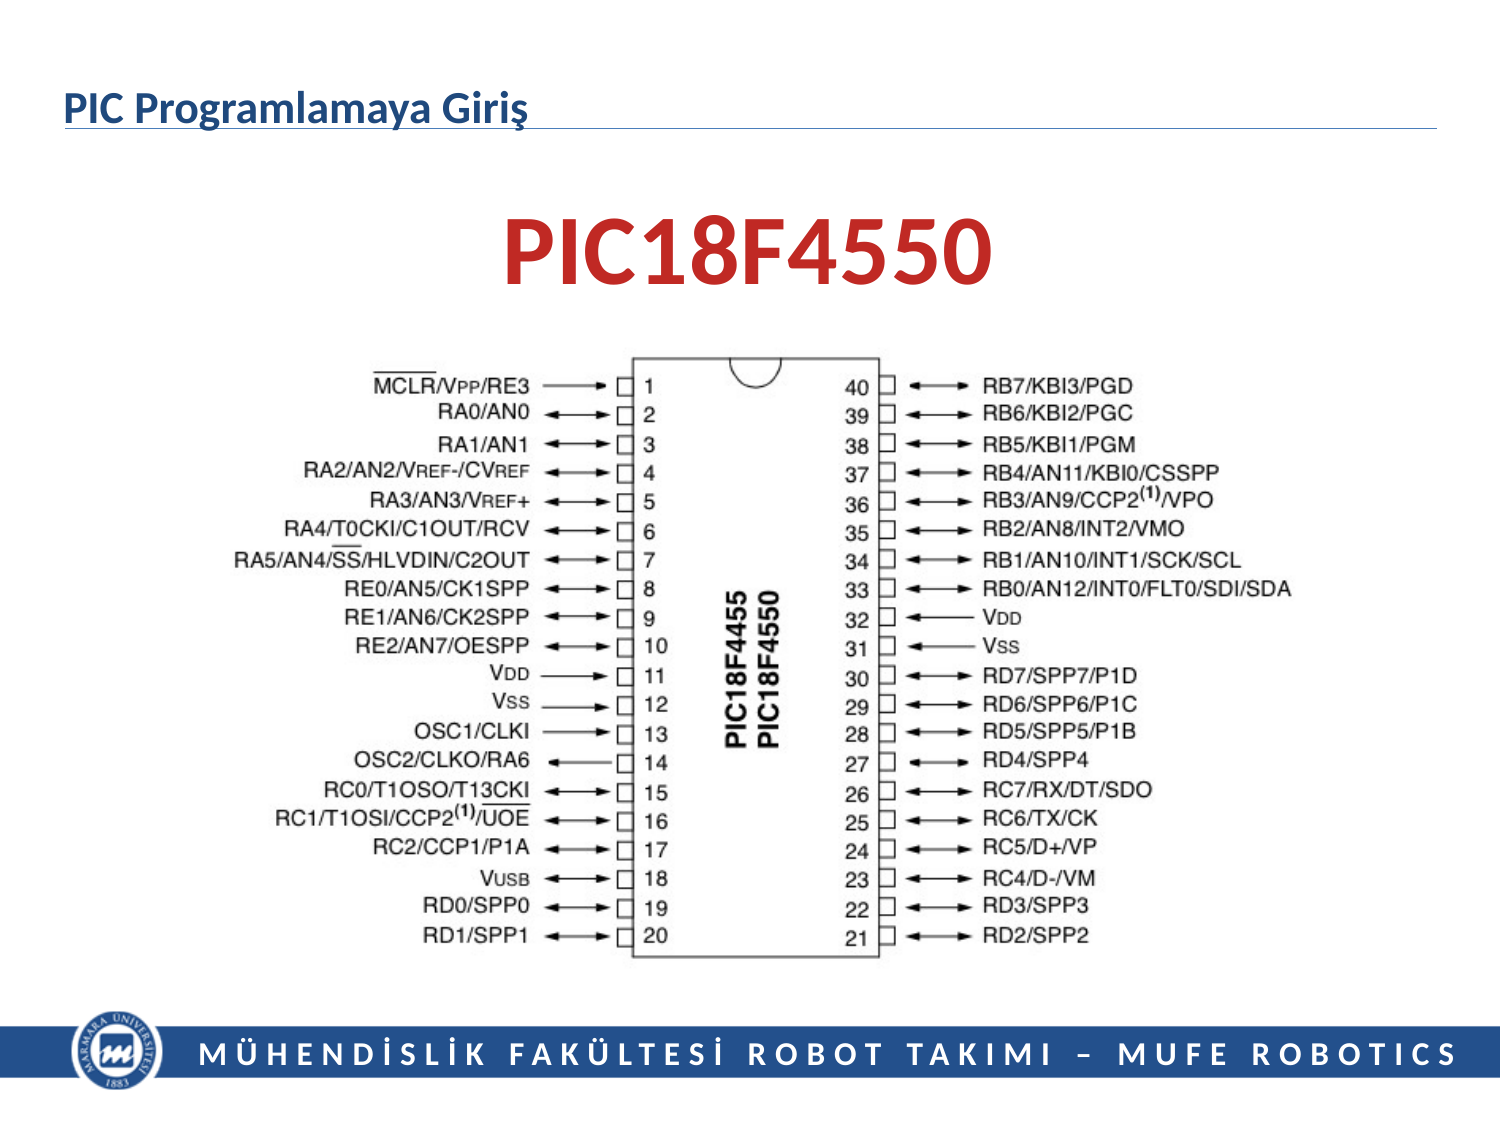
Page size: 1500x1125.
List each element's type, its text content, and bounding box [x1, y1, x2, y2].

text_box PIC Programlamaya Giriş [55, 70, 537, 141]
text_box PIC18F4550 [62, 177, 1434, 312]
picture [0, 309, 1500, 1096]
